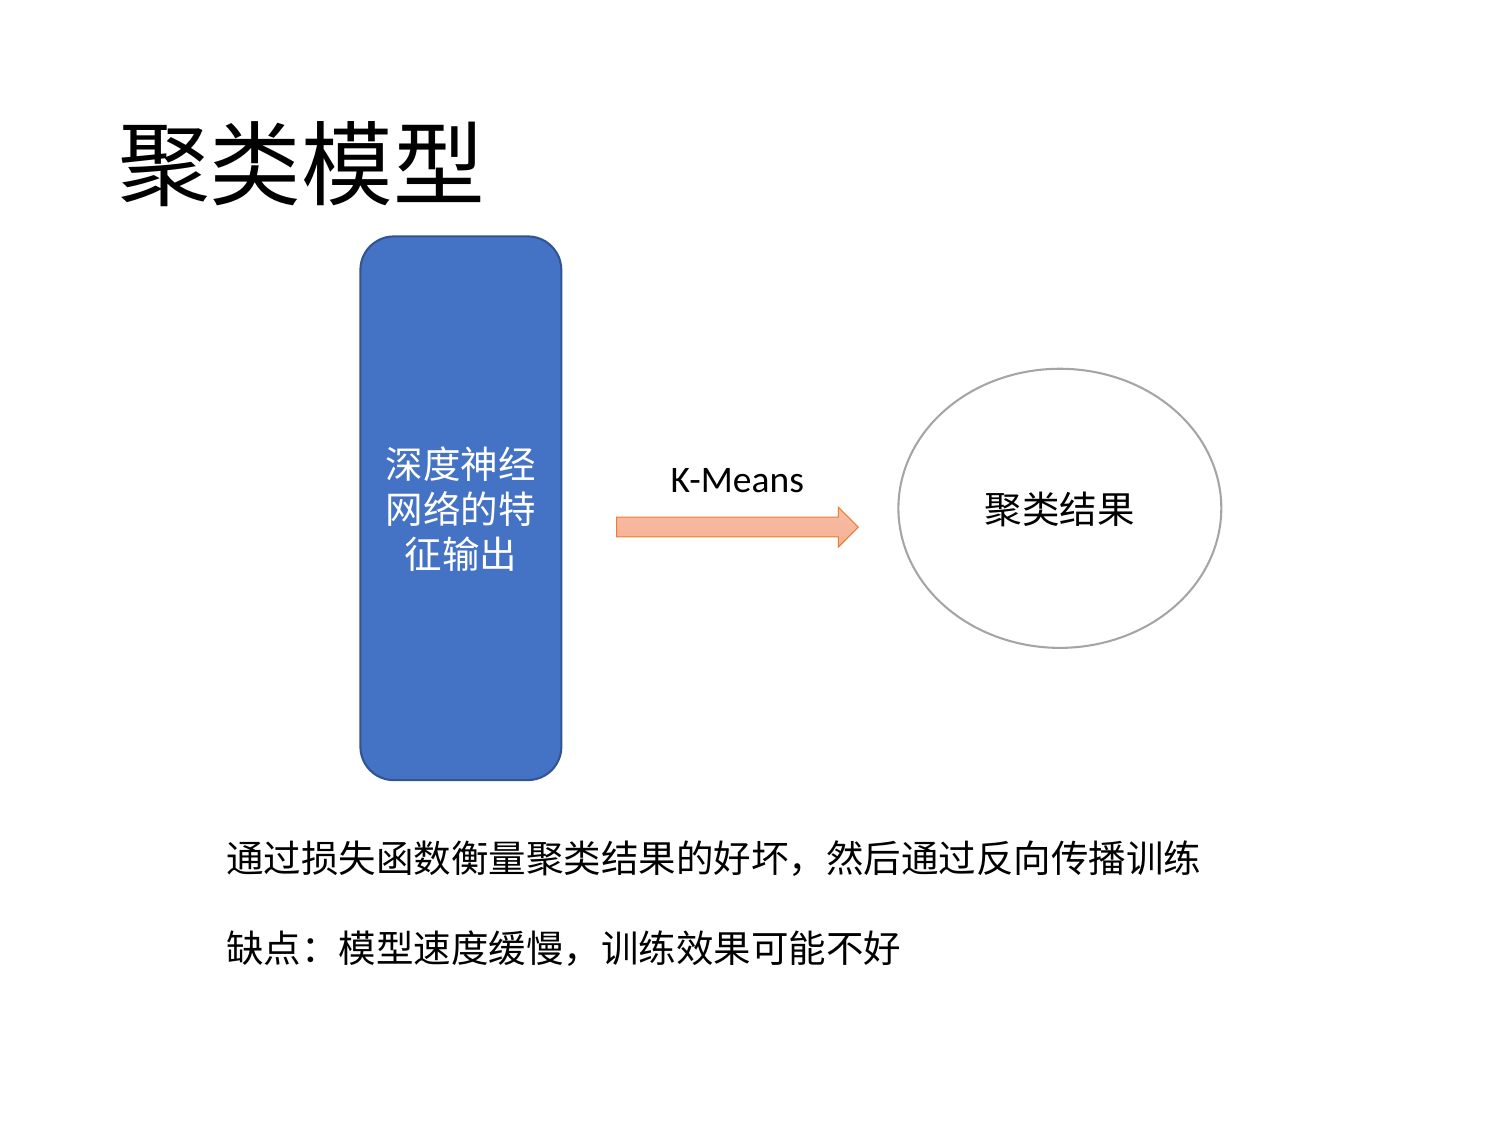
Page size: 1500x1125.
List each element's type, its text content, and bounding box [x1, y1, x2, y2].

text_box K-Means [655, 447, 820, 508]
text_box 深度神经网络的特征输出 [359, 235, 563, 782]
text_box 通过损失函数衡量聚类结果的好坏，然后通过反向传播训练 缺点：模型速度缓慢，训练效果可能不好 [211, 827, 1216, 978]
text_box [616, 505, 859, 549]
text_box 聚类结果 [897, 367, 1223, 649]
title 聚类模型 [103, 59, 1397, 278]
